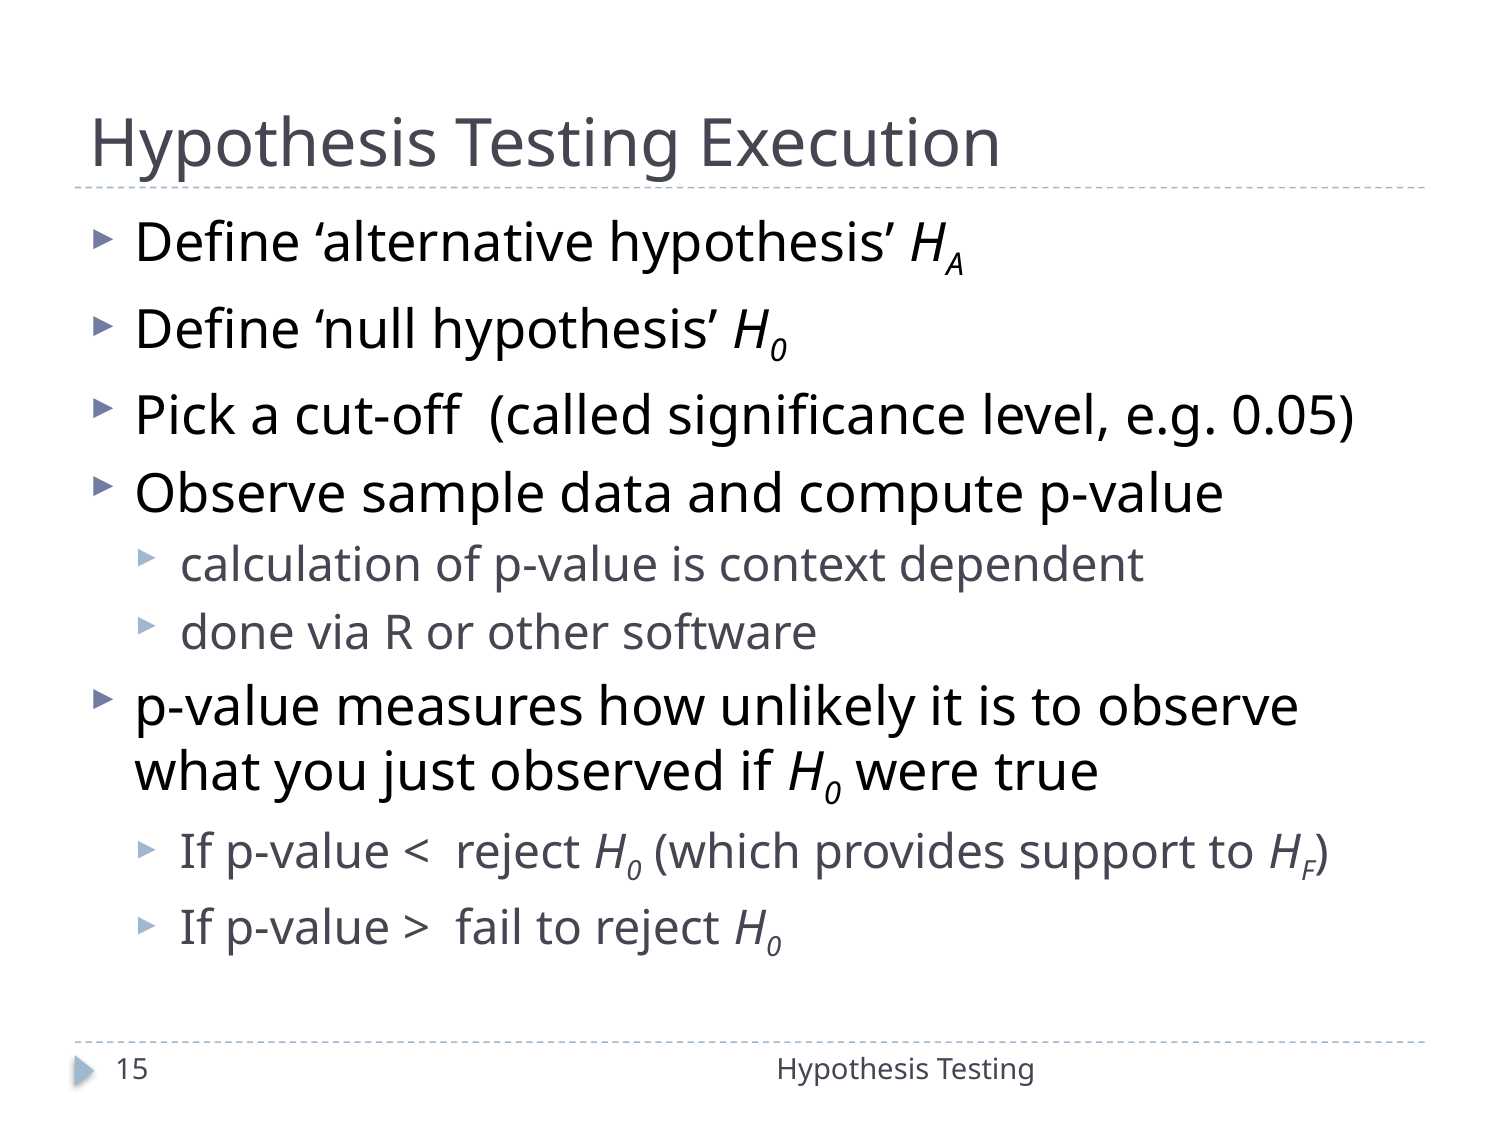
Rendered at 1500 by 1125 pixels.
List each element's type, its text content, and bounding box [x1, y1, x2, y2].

slide_number 15 [100, 1042, 426, 1103]
title Hypothesis Testing Execution [75, 24, 1425, 188]
footer Hypothesis Testing [475, 1042, 1051, 1103]
